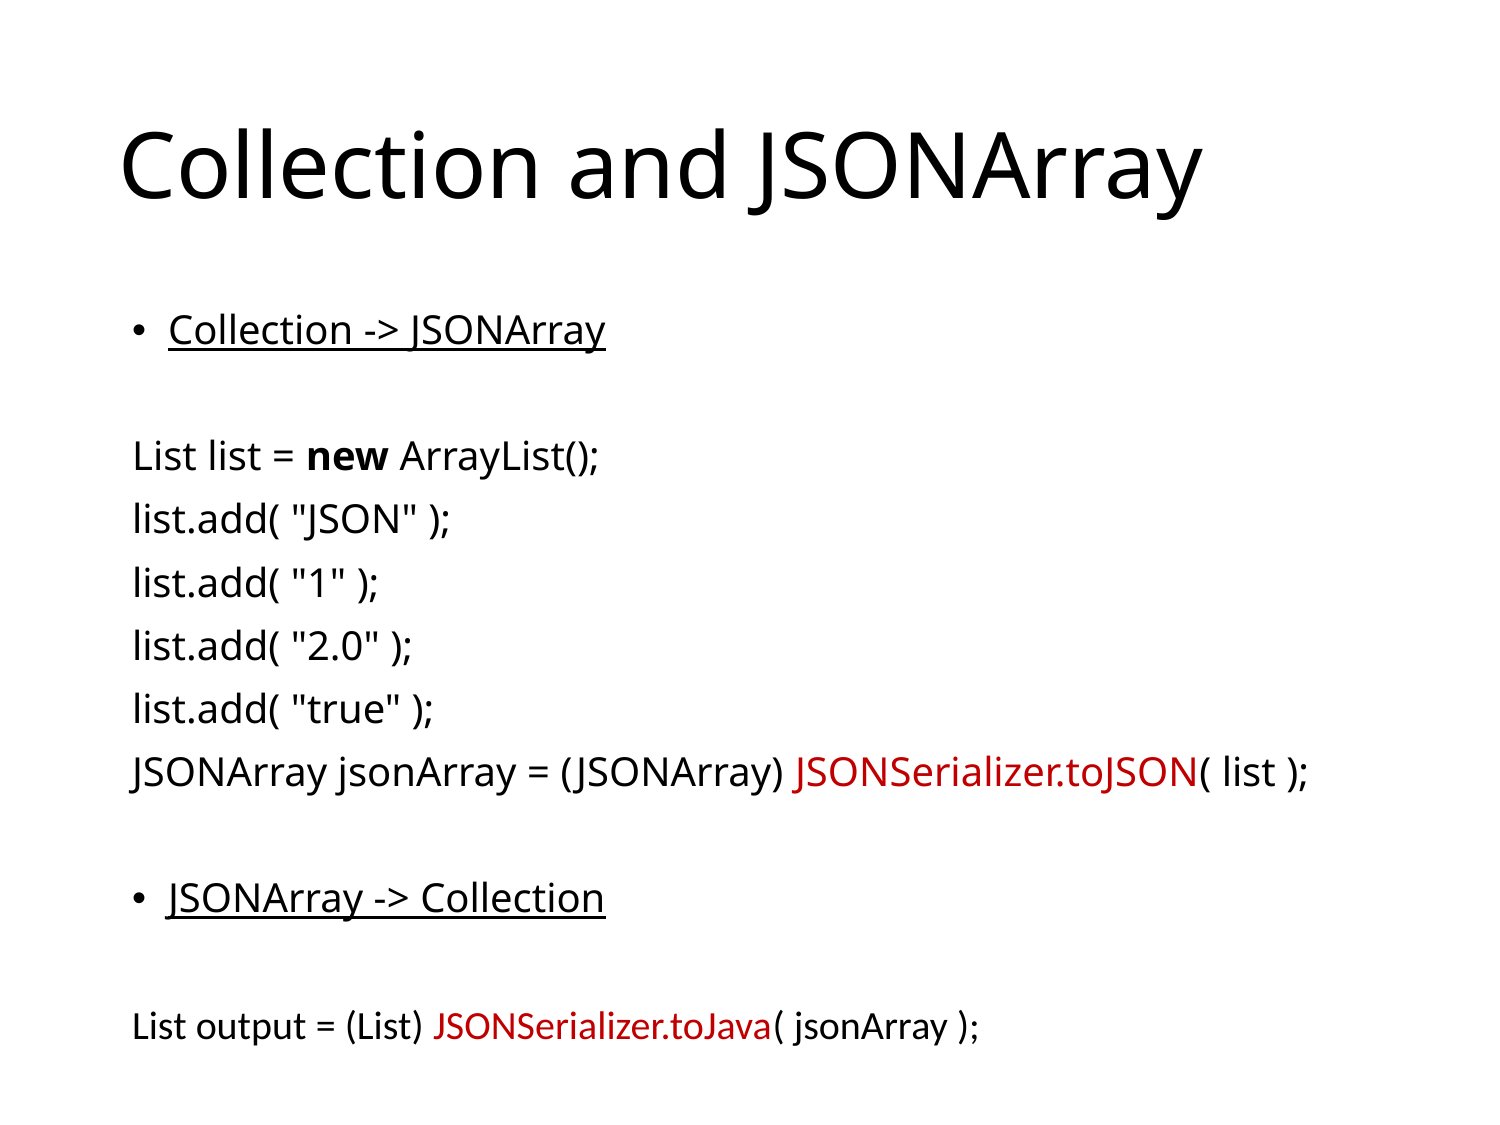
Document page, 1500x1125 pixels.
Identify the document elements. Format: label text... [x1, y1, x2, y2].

title Collection and JSONArray [103, 59, 1397, 278]
list Collection -> JSONArray List list = new ArrayList(); list.add( "JSON" ); list.add( "1" ); list.add( "2.0" ); list.add( "true" ); JSONArray jsonArray = (JSONArray) JSONSerializer.toJSON( list ); JSONArray -> Collection List output = (List) JSONSerializer.toJava( jsonArray ); [117, 302, 1418, 1063]
